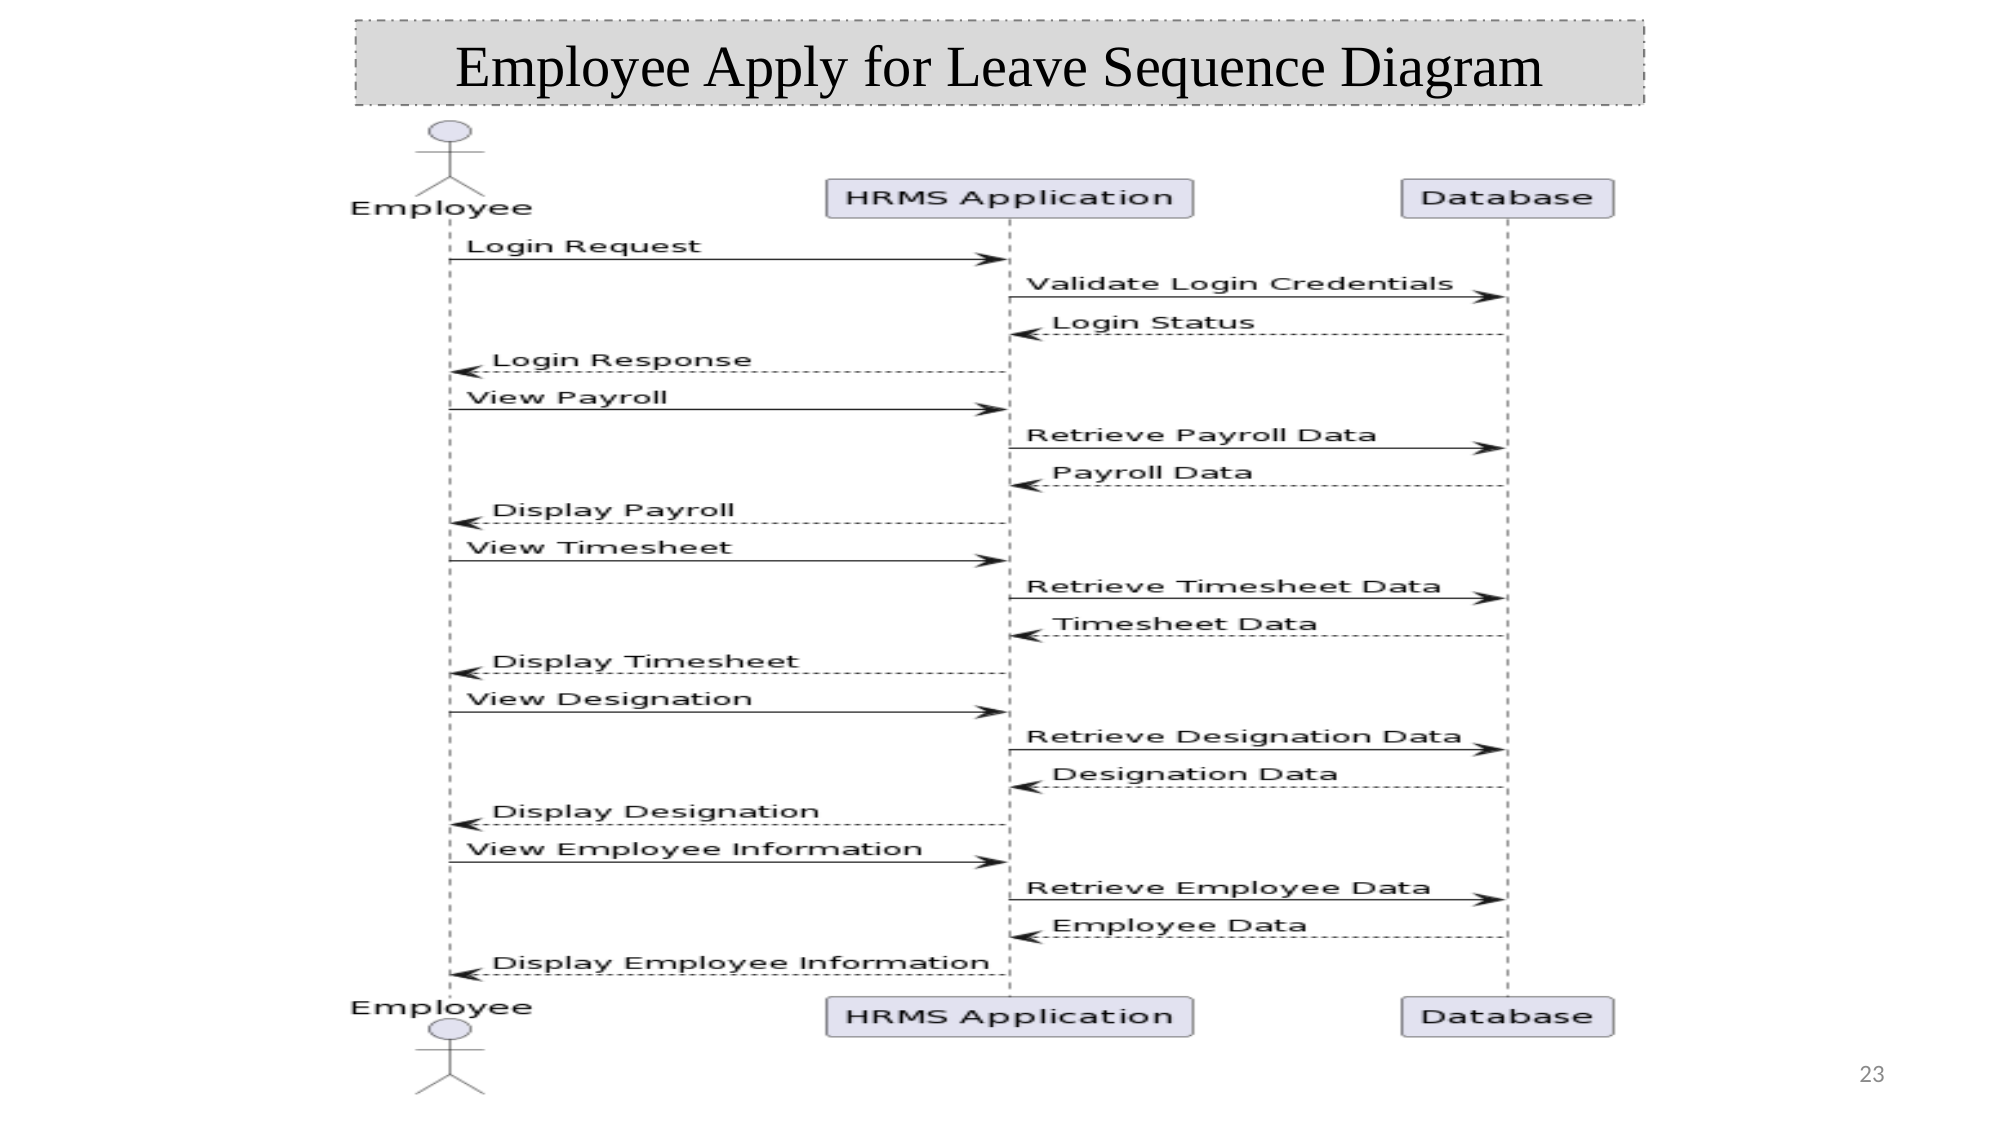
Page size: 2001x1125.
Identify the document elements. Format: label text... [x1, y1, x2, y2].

text_box Employee Apply for Leave Sequence Diagram [355, 20, 1645, 106]
picture [336, 113, 1626, 1101]
slide_number 23 [1630, 1042, 1900, 1103]
